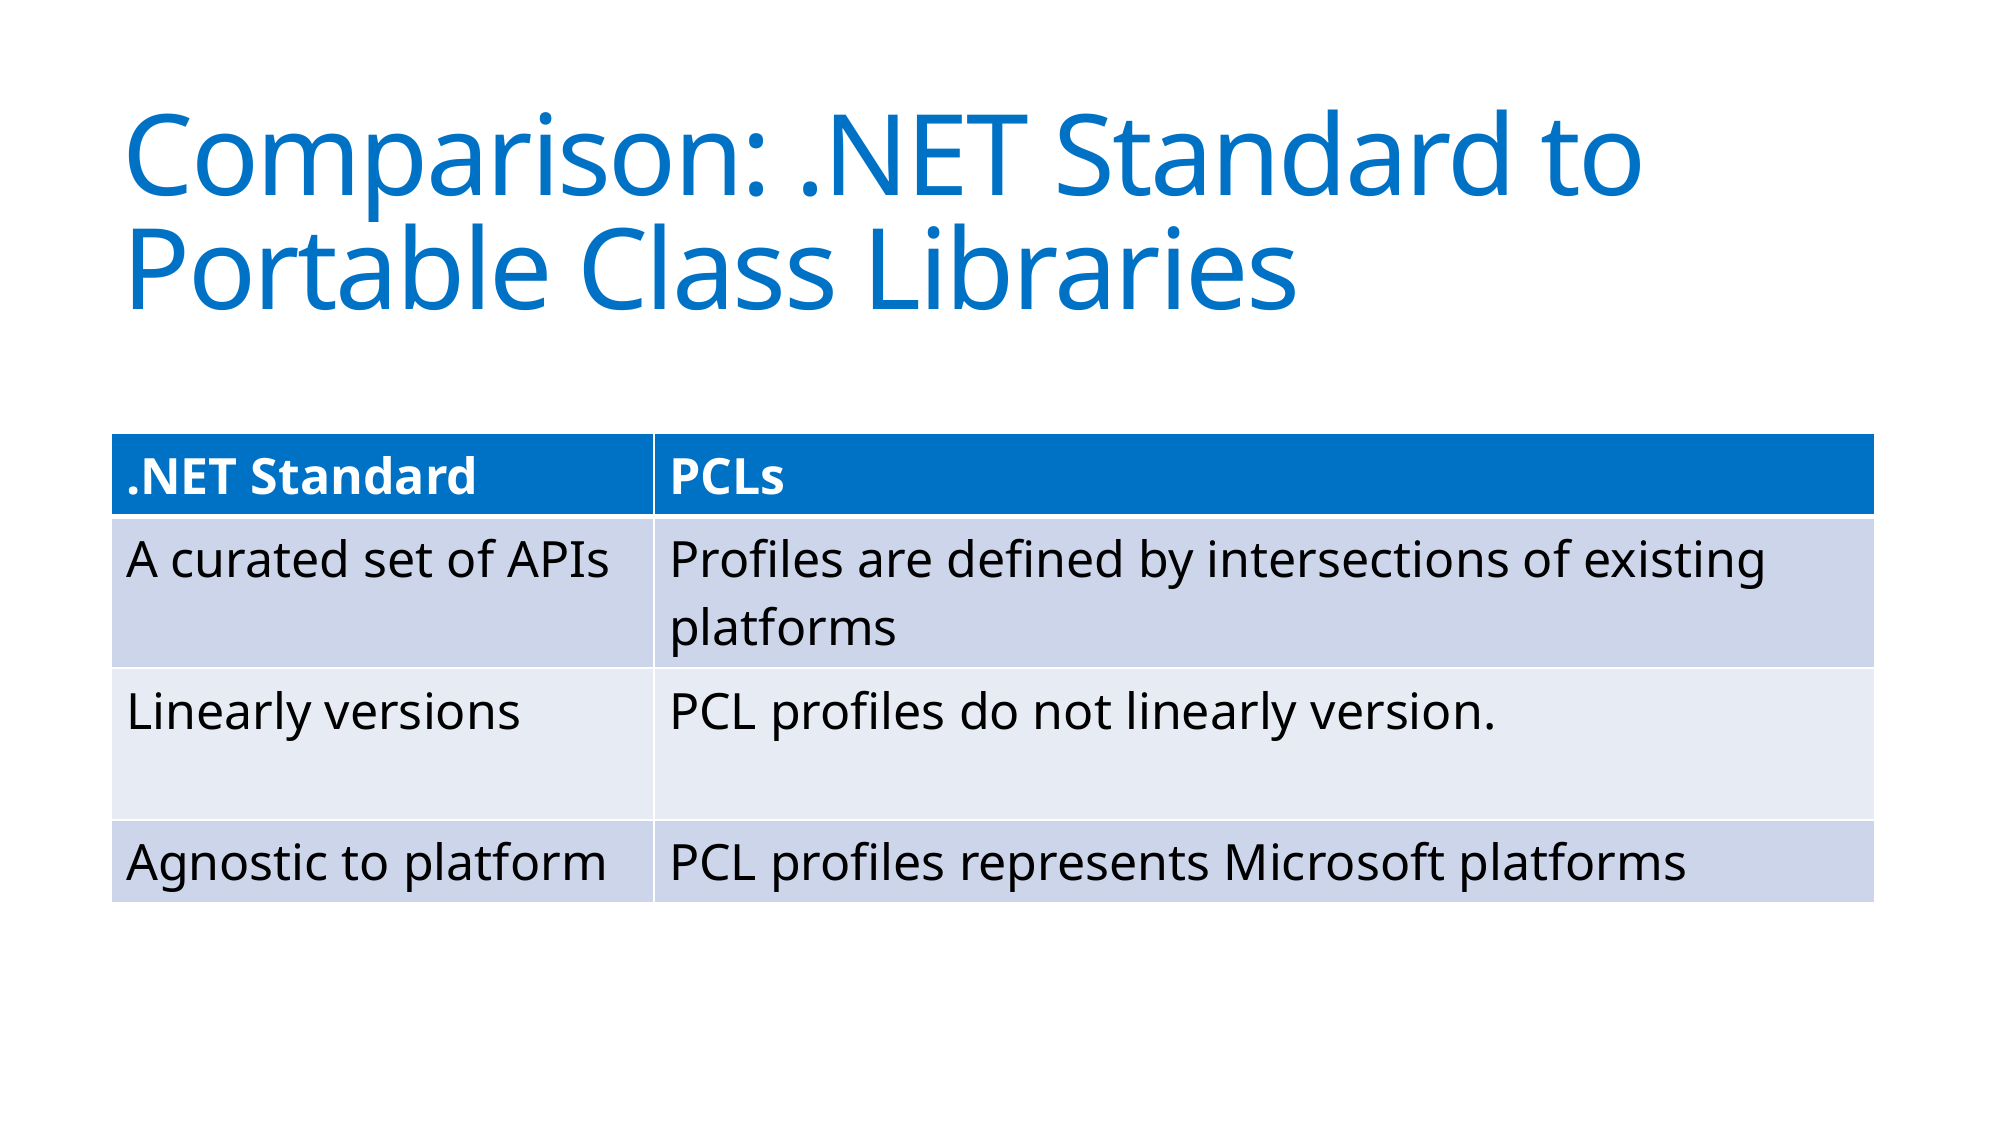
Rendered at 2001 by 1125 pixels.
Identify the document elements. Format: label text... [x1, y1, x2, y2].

title Comparison: .NET Standard to Portable Class Libraries [107, 81, 1875, 354]
table_header PCLs [655, 434, 1874, 514]
table_cell Linearly versions [112, 669, 653, 819]
table_cell Profiles are defined by intersections of existing platforms [655, 519, 1874, 667]
table_cell PCL profiles represents Microsoft platforms [655, 821, 1874, 902]
table_header .NET Standard [112, 434, 653, 514]
table_cell Agnostic to platform [112, 821, 653, 902]
table_cell A curated set of APIs [112, 519, 653, 667]
table_cell PCL profiles do not linearly version. [655, 669, 1874, 819]
